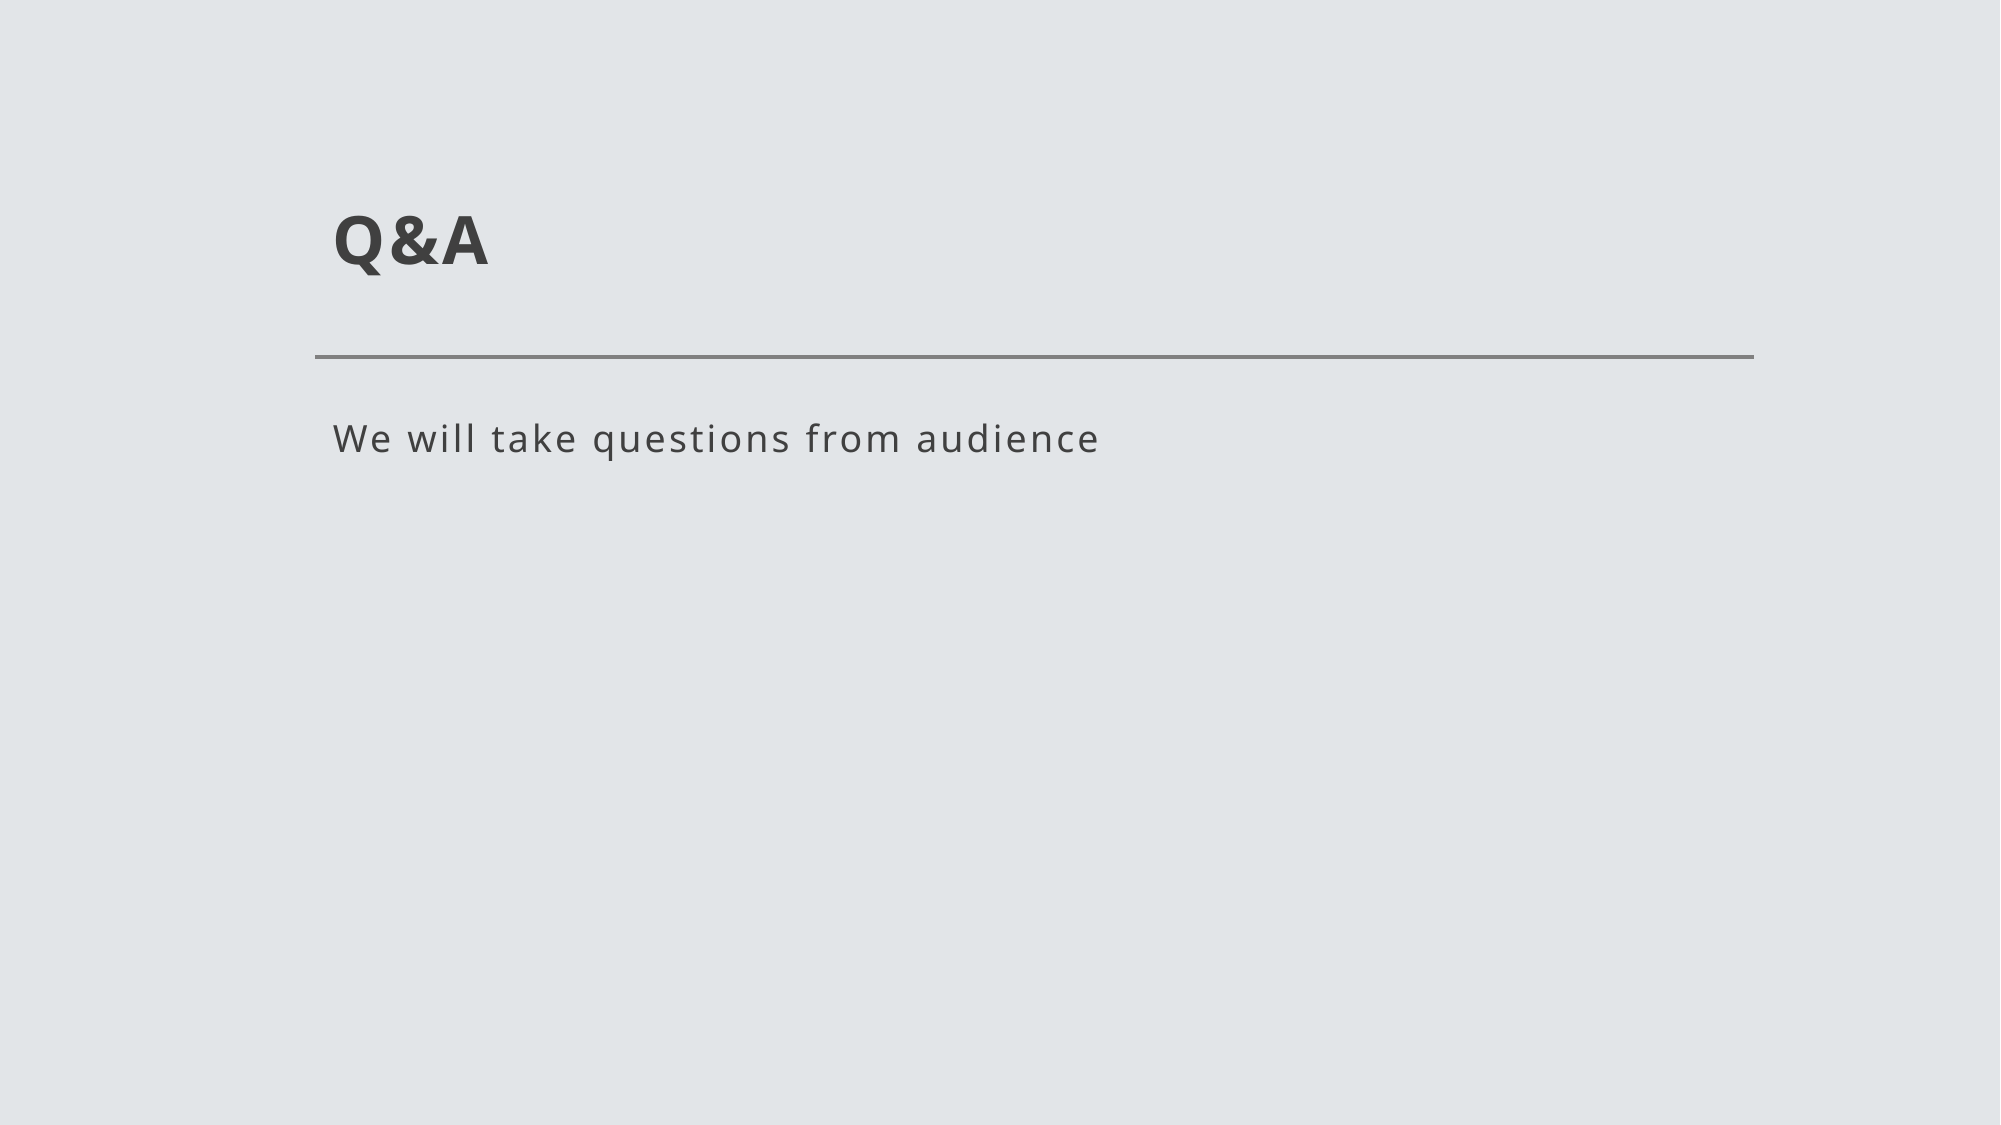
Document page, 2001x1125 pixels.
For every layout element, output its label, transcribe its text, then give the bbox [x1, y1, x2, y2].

title Q&A [315, 72, 1754, 294]
list We will take questions from audience [315, 379, 1754, 979]
